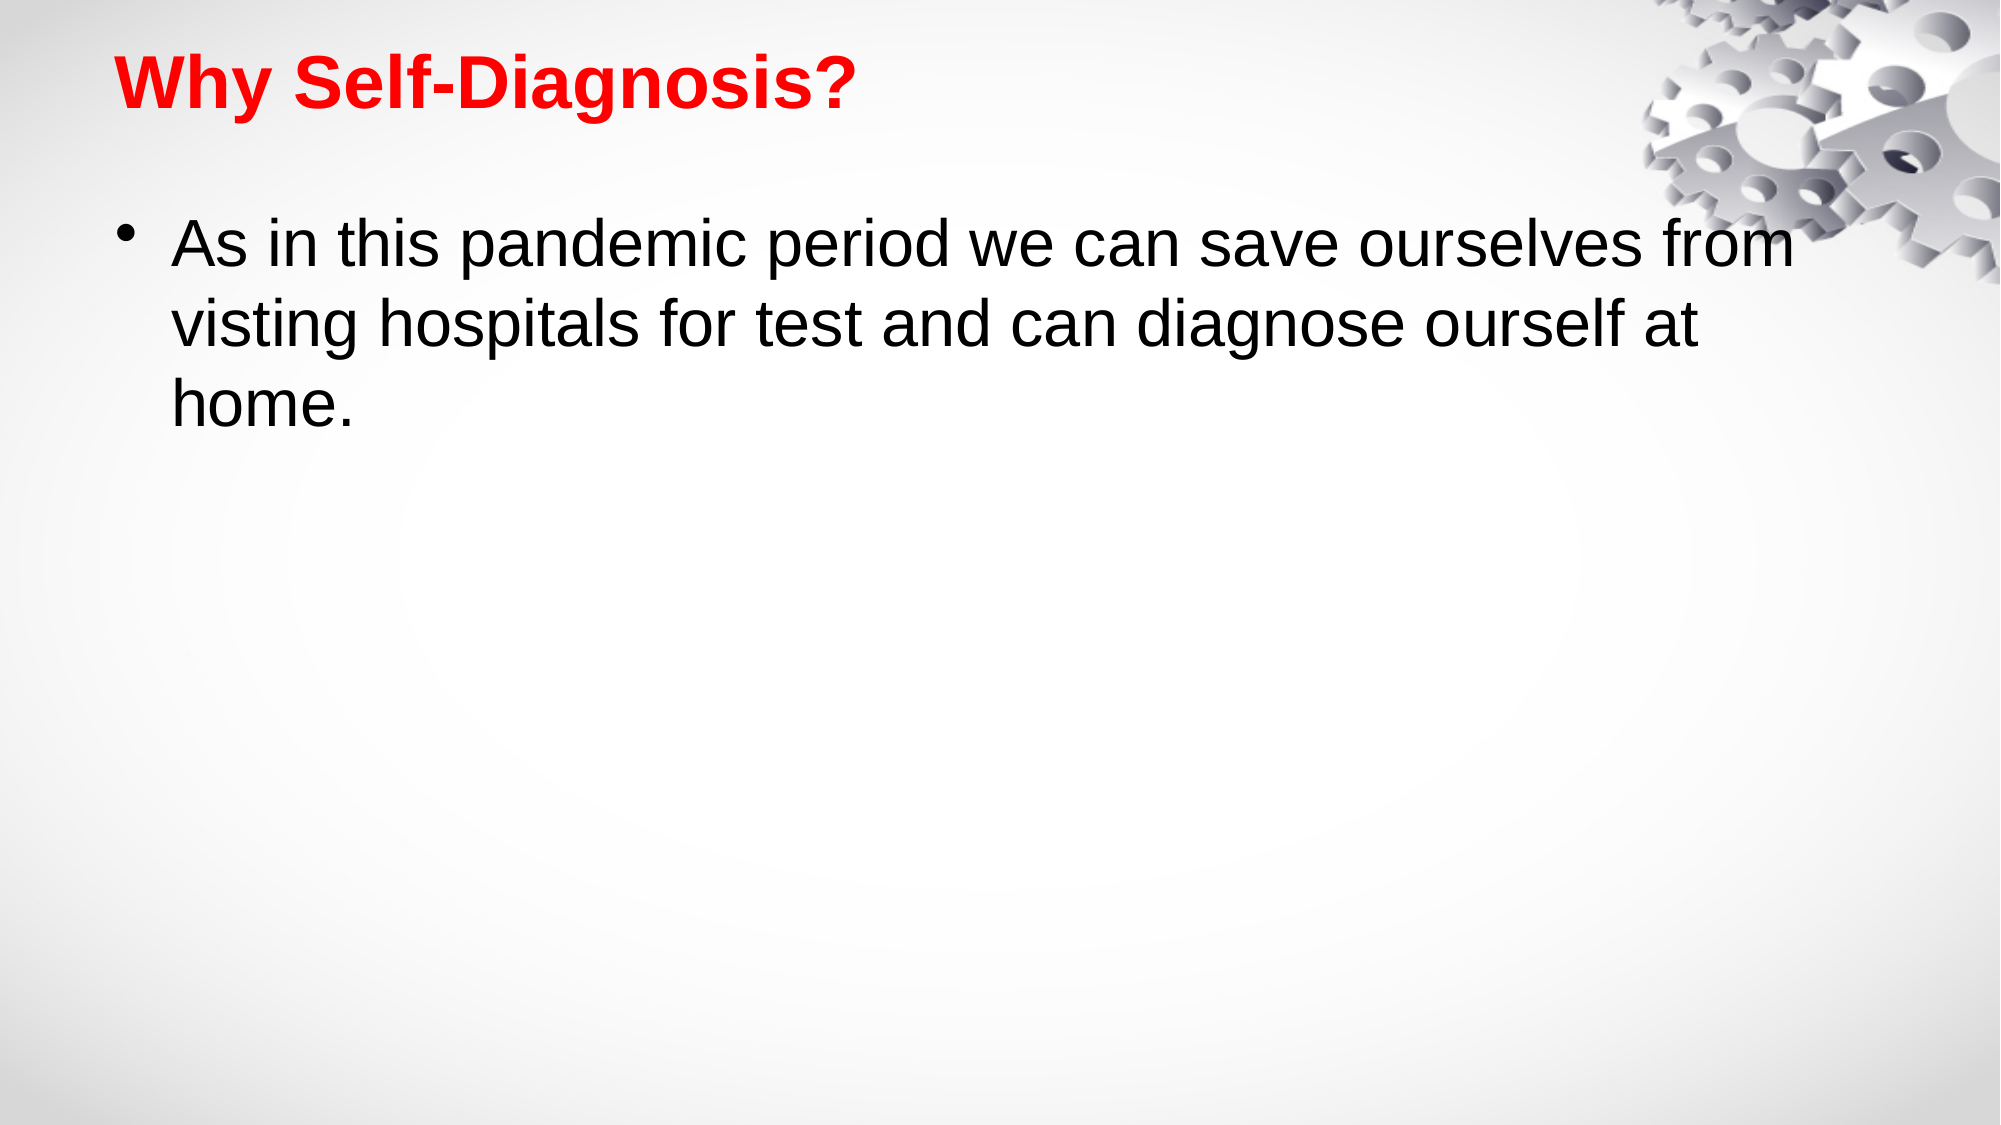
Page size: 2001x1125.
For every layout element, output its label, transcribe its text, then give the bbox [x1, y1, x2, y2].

title Why Self-Diagnosis? [99, 30, 1901, 127]
picture [0, 0, 2000, 1125]
list As in this pandemic period we can save ourselves from visting hospitals for test and can diagnose ourself at home. [99, 192, 1901, 1006]
